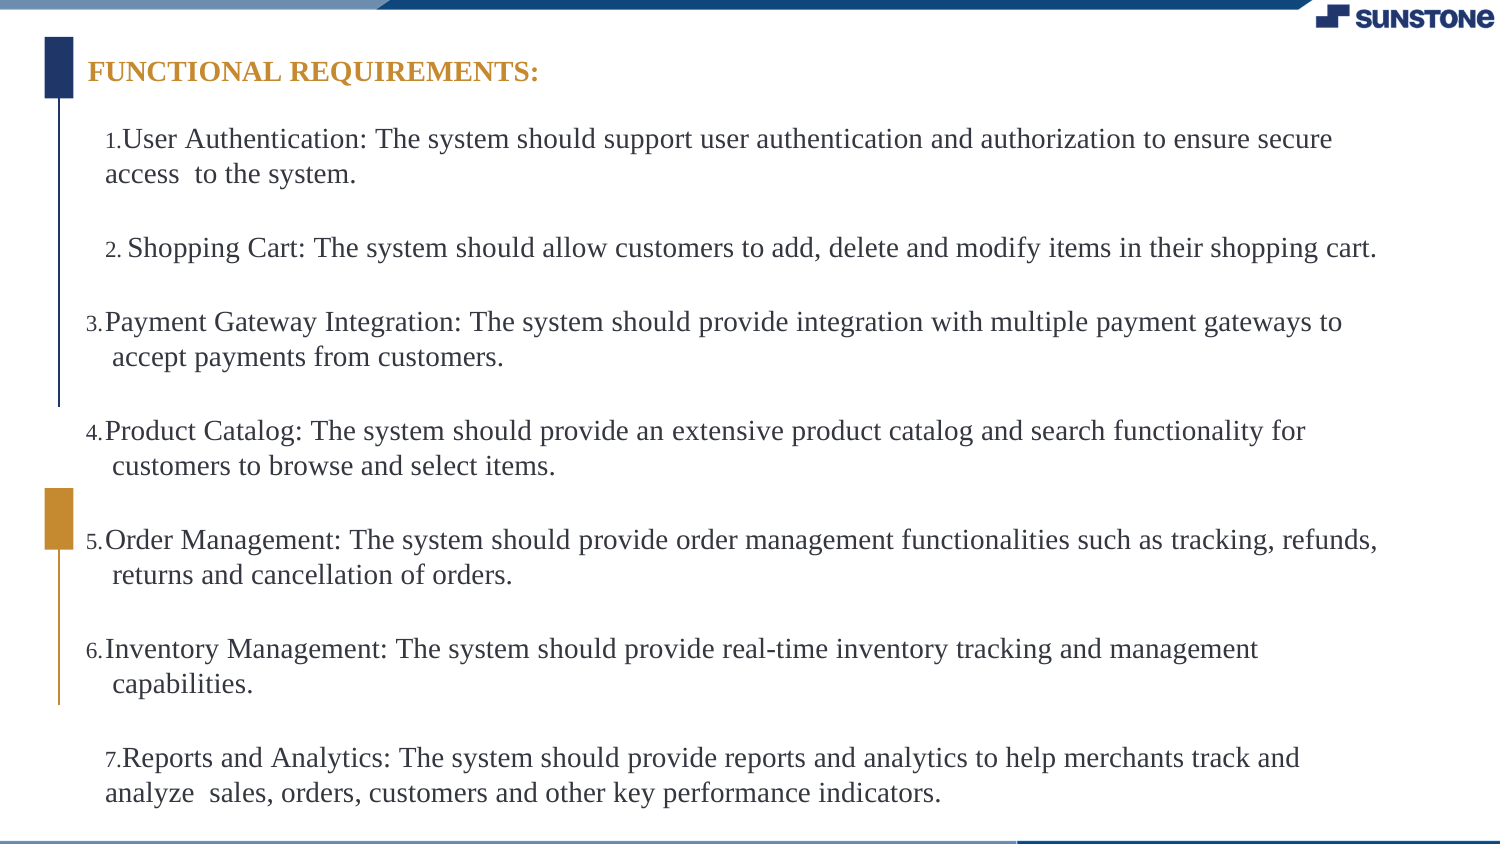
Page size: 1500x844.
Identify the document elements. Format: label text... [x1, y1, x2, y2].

text_box FUNCTIONAL REQUIREMENTS: User Authentication: The system should support user authentication and authorization to ensure secure access to the system. Shopping Cart: The system should allow customers to add, delete and modify items in their shopping cart. Payment Gateway Integration: The system should provide integration with multiple payment gateways to accept payments from customers. Product Catalog: The system should provide an extensive product catalog and search functionality for customers to browse and select items. Order Management: The system should provide order management functionalities such as tracking, refunds, returns and cancellation of orders. Inventory Management: The system should provide real-time inventory tracking and management capabilities. Reports and Analytics: The system should provide reports and analytics to help merchants track and analyze sales, orders, customers and other key performance indicators. [85, 50, 1398, 809]
picture [0, 0, 1500, 844]
